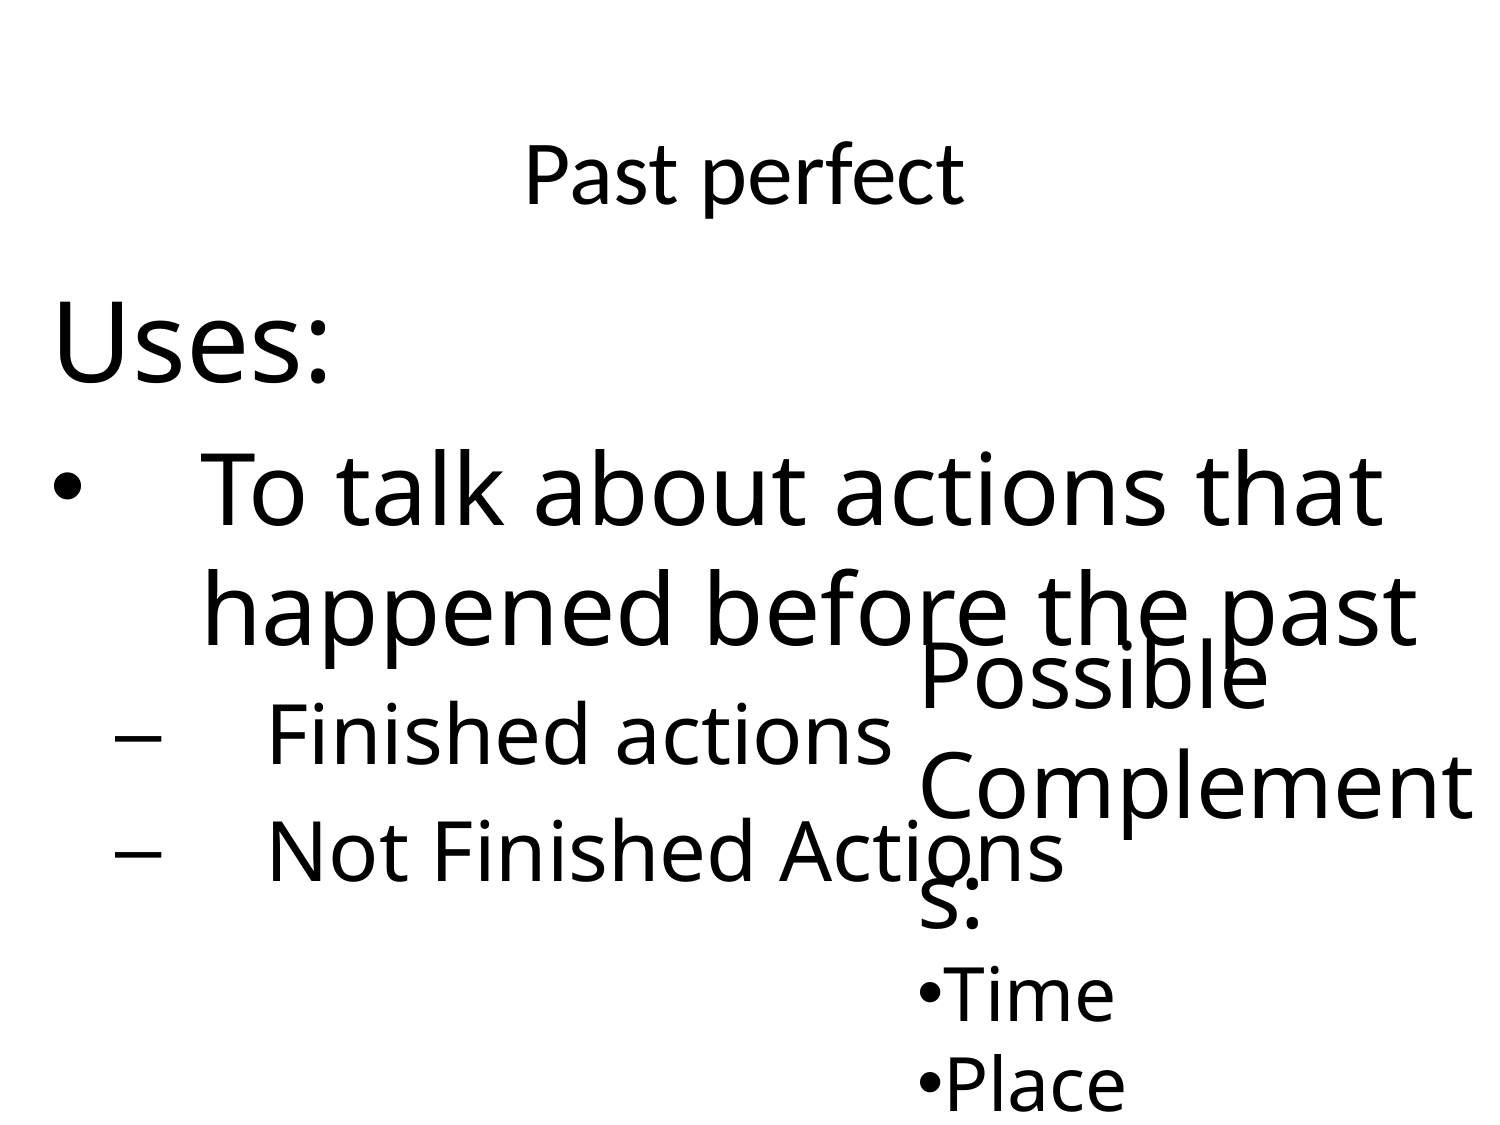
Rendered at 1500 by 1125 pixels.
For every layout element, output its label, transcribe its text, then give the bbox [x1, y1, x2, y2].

text_box Possible Complements: Time Place Tools Way [902, 609, 1500, 1125]
text_box Past perfect [107, 46, 1383, 288]
list Uses: To talk about actions that happened before the past Finished actions Not Finished Actions [35, 262, 1465, 1046]
